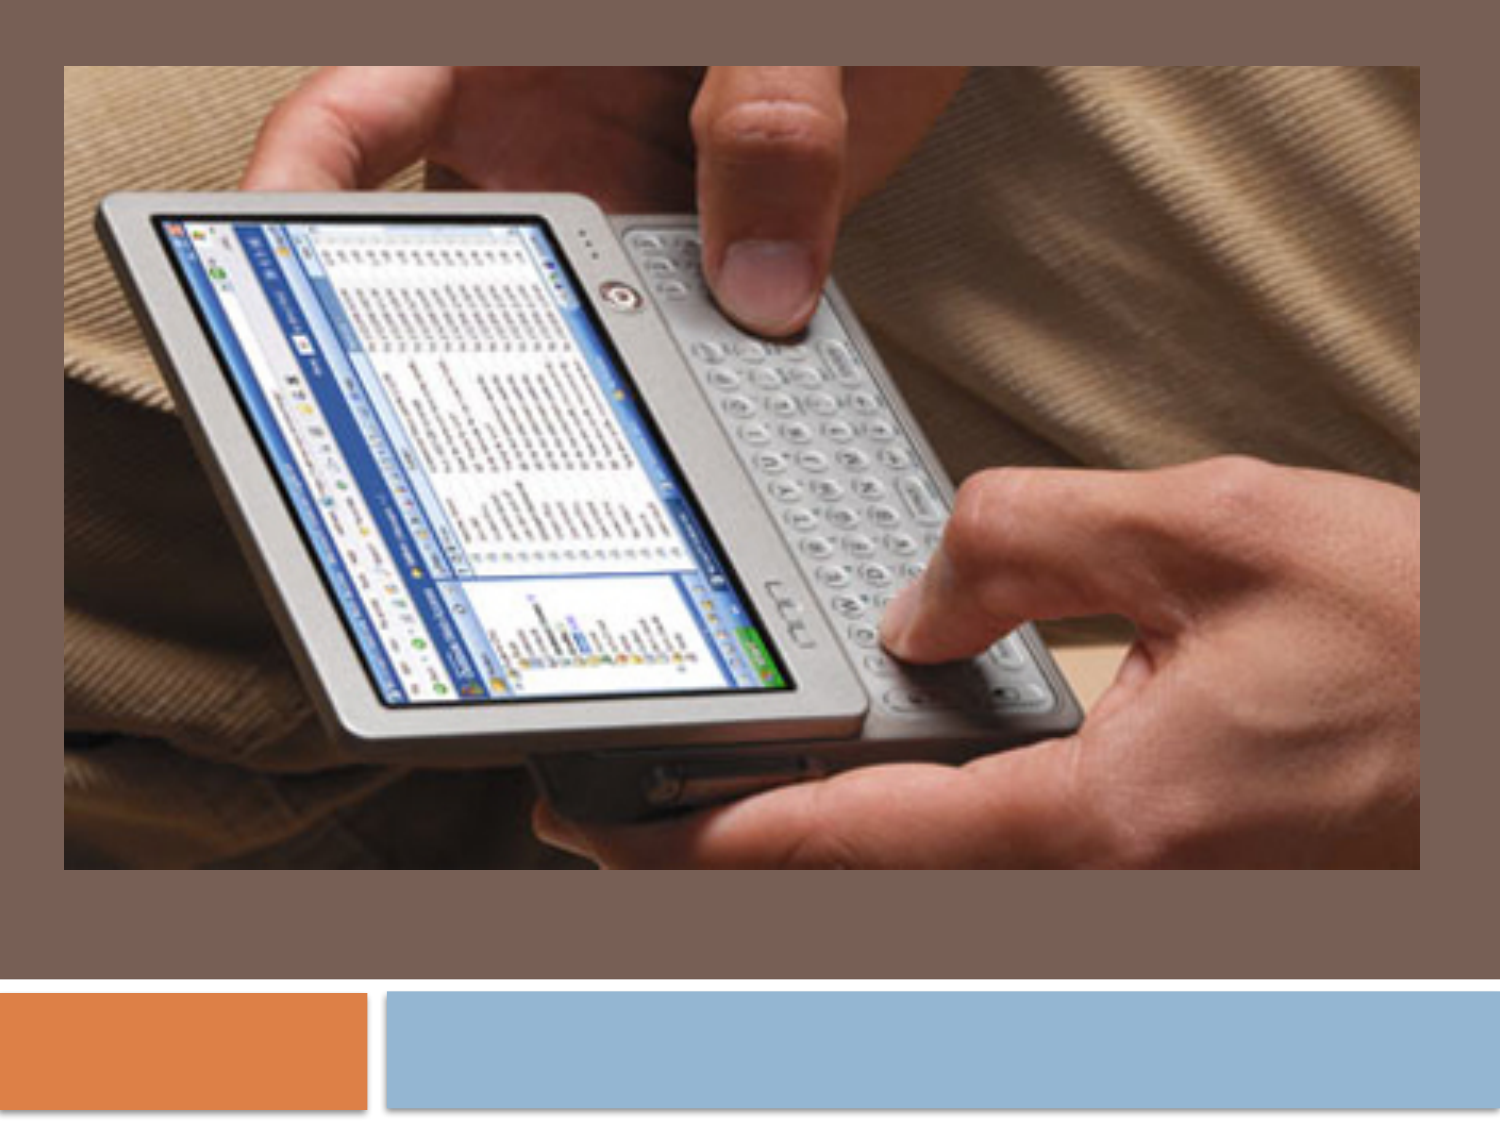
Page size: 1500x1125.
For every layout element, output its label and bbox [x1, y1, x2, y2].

picture [64, 65, 1420, 870]
